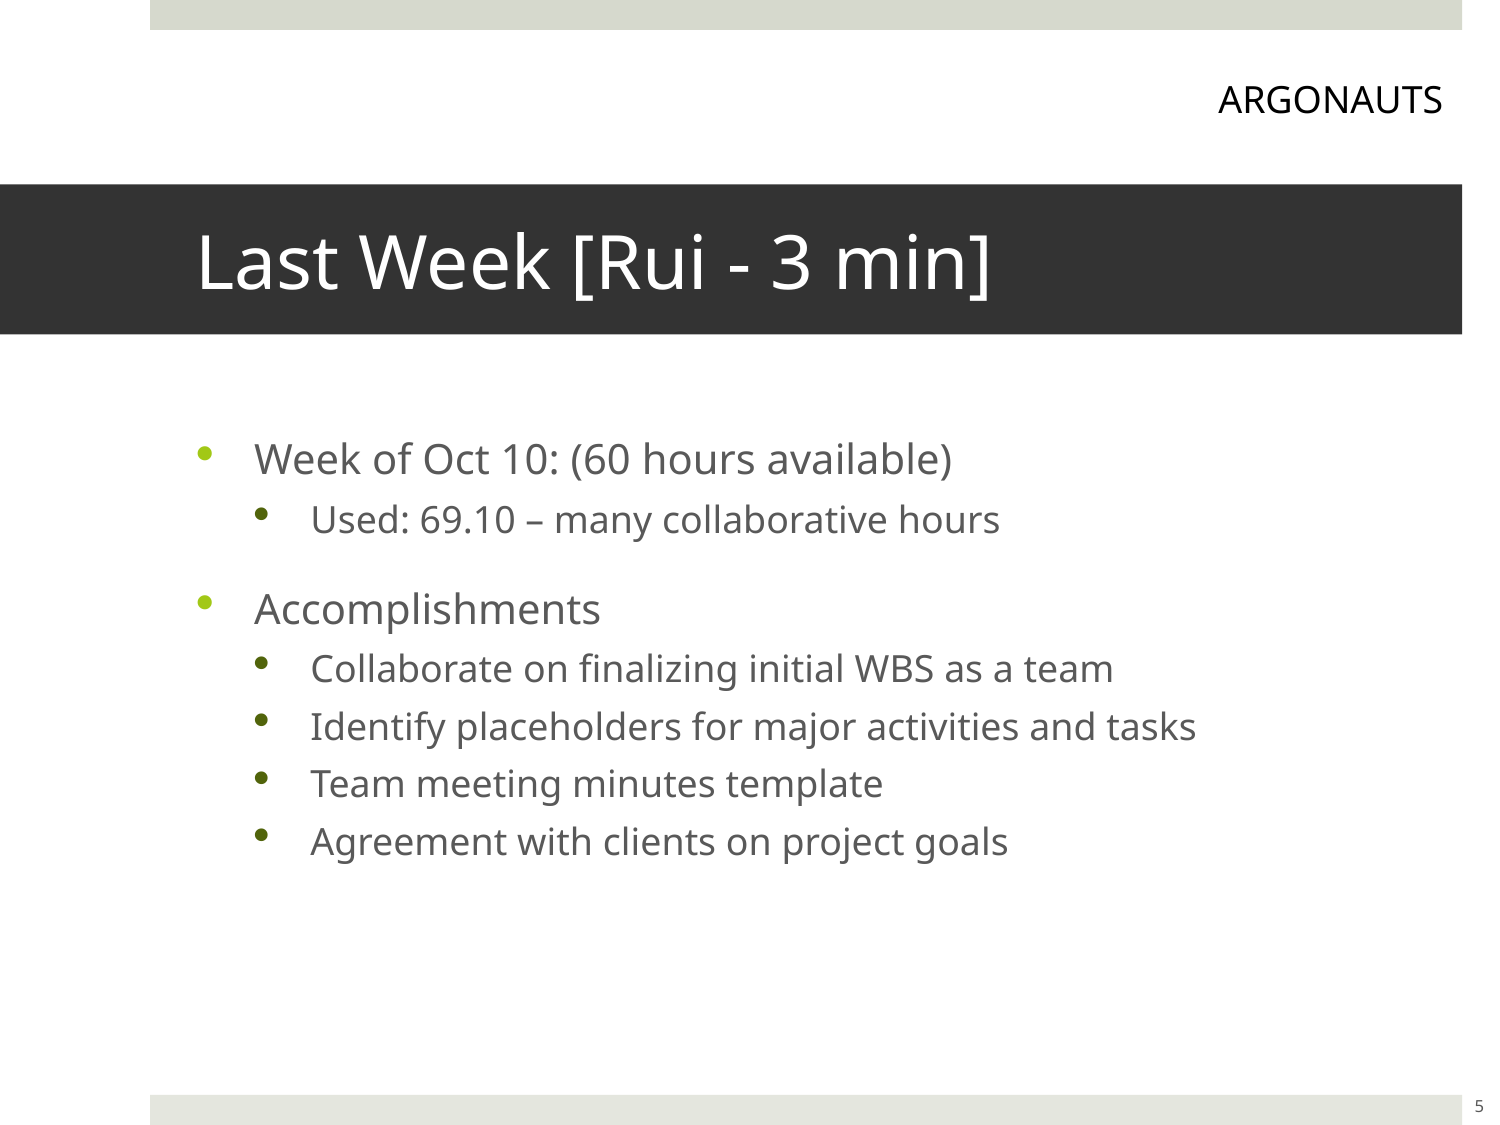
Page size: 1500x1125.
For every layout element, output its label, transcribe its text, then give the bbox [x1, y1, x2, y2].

slide_number 5 [1441, 1077, 1500, 1125]
title Last Week [Rui - 3 min] [0, 184, 1463, 335]
text_box ARGONAUTS [1203, 68, 1459, 129]
list Week of Oct 10: (60 hours available) Used: 69.10 – many collaborative hours Accomplishments Collaborate on finalizing initial WBS as a team Identify placeholders for major activities and tasks Team meeting minutes template Agreement with clients on project goals [182, 425, 1432, 1028]
